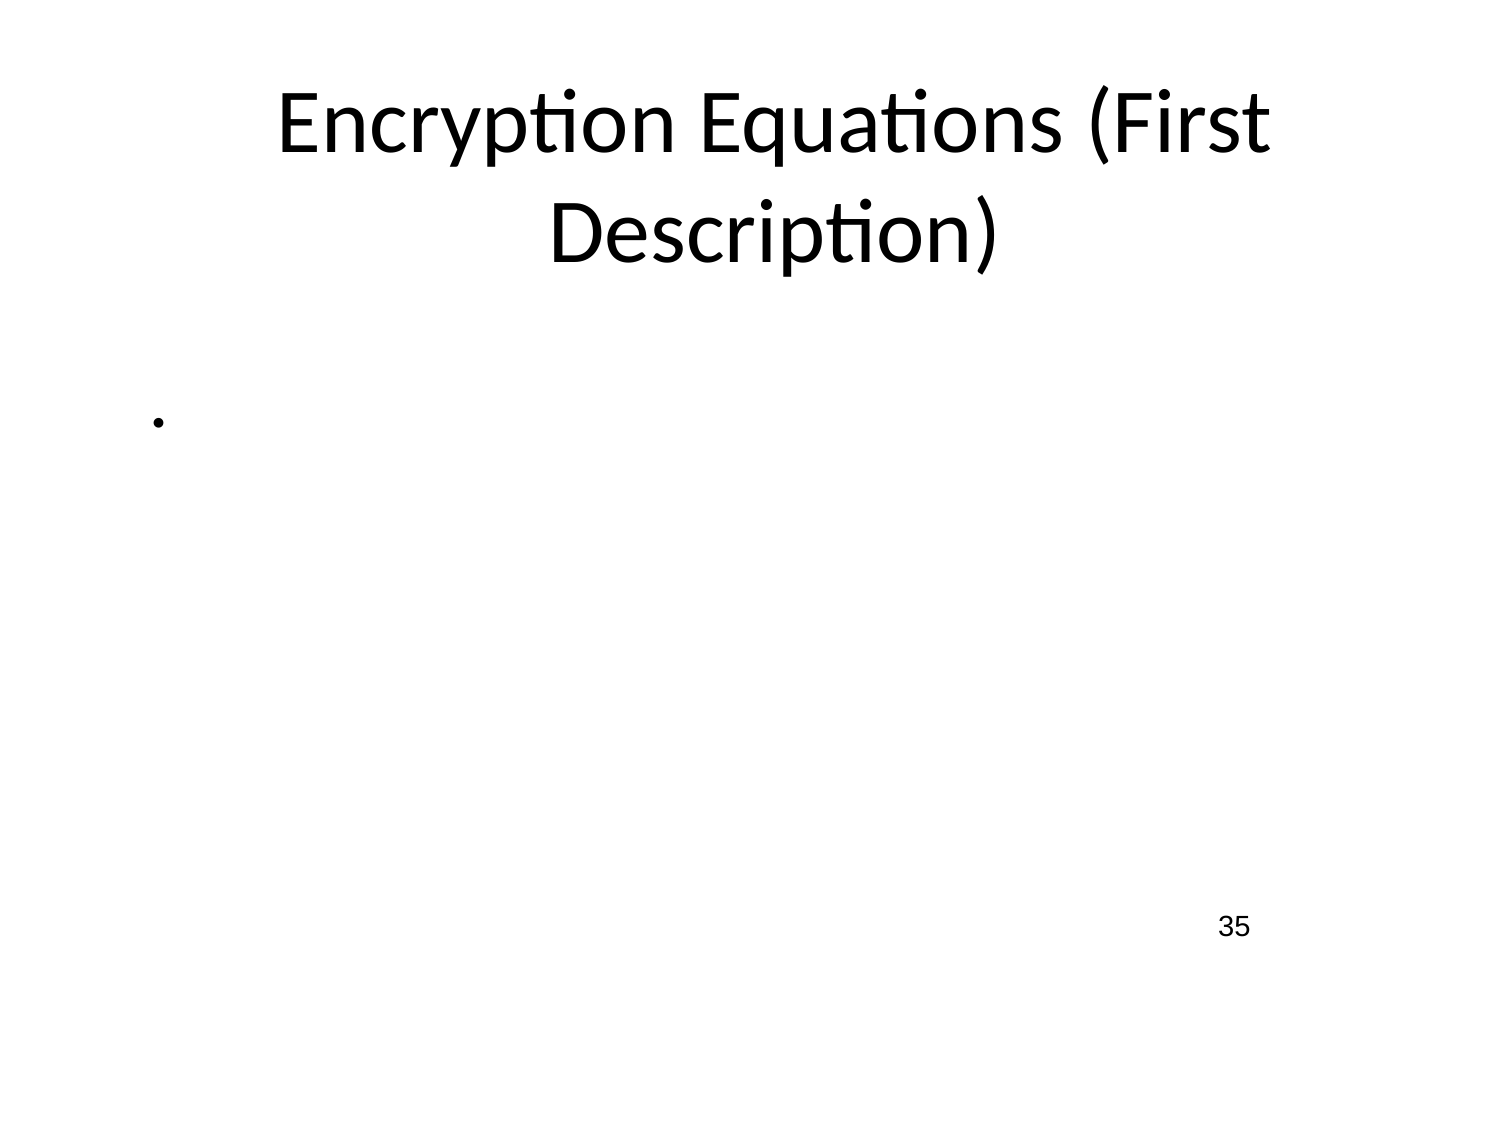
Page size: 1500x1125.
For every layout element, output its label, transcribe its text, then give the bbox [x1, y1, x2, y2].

title Encryption Equations (First Description) [99, 49, 1451, 291]
slide_number 35 [1040, 899, 1267, 957]
